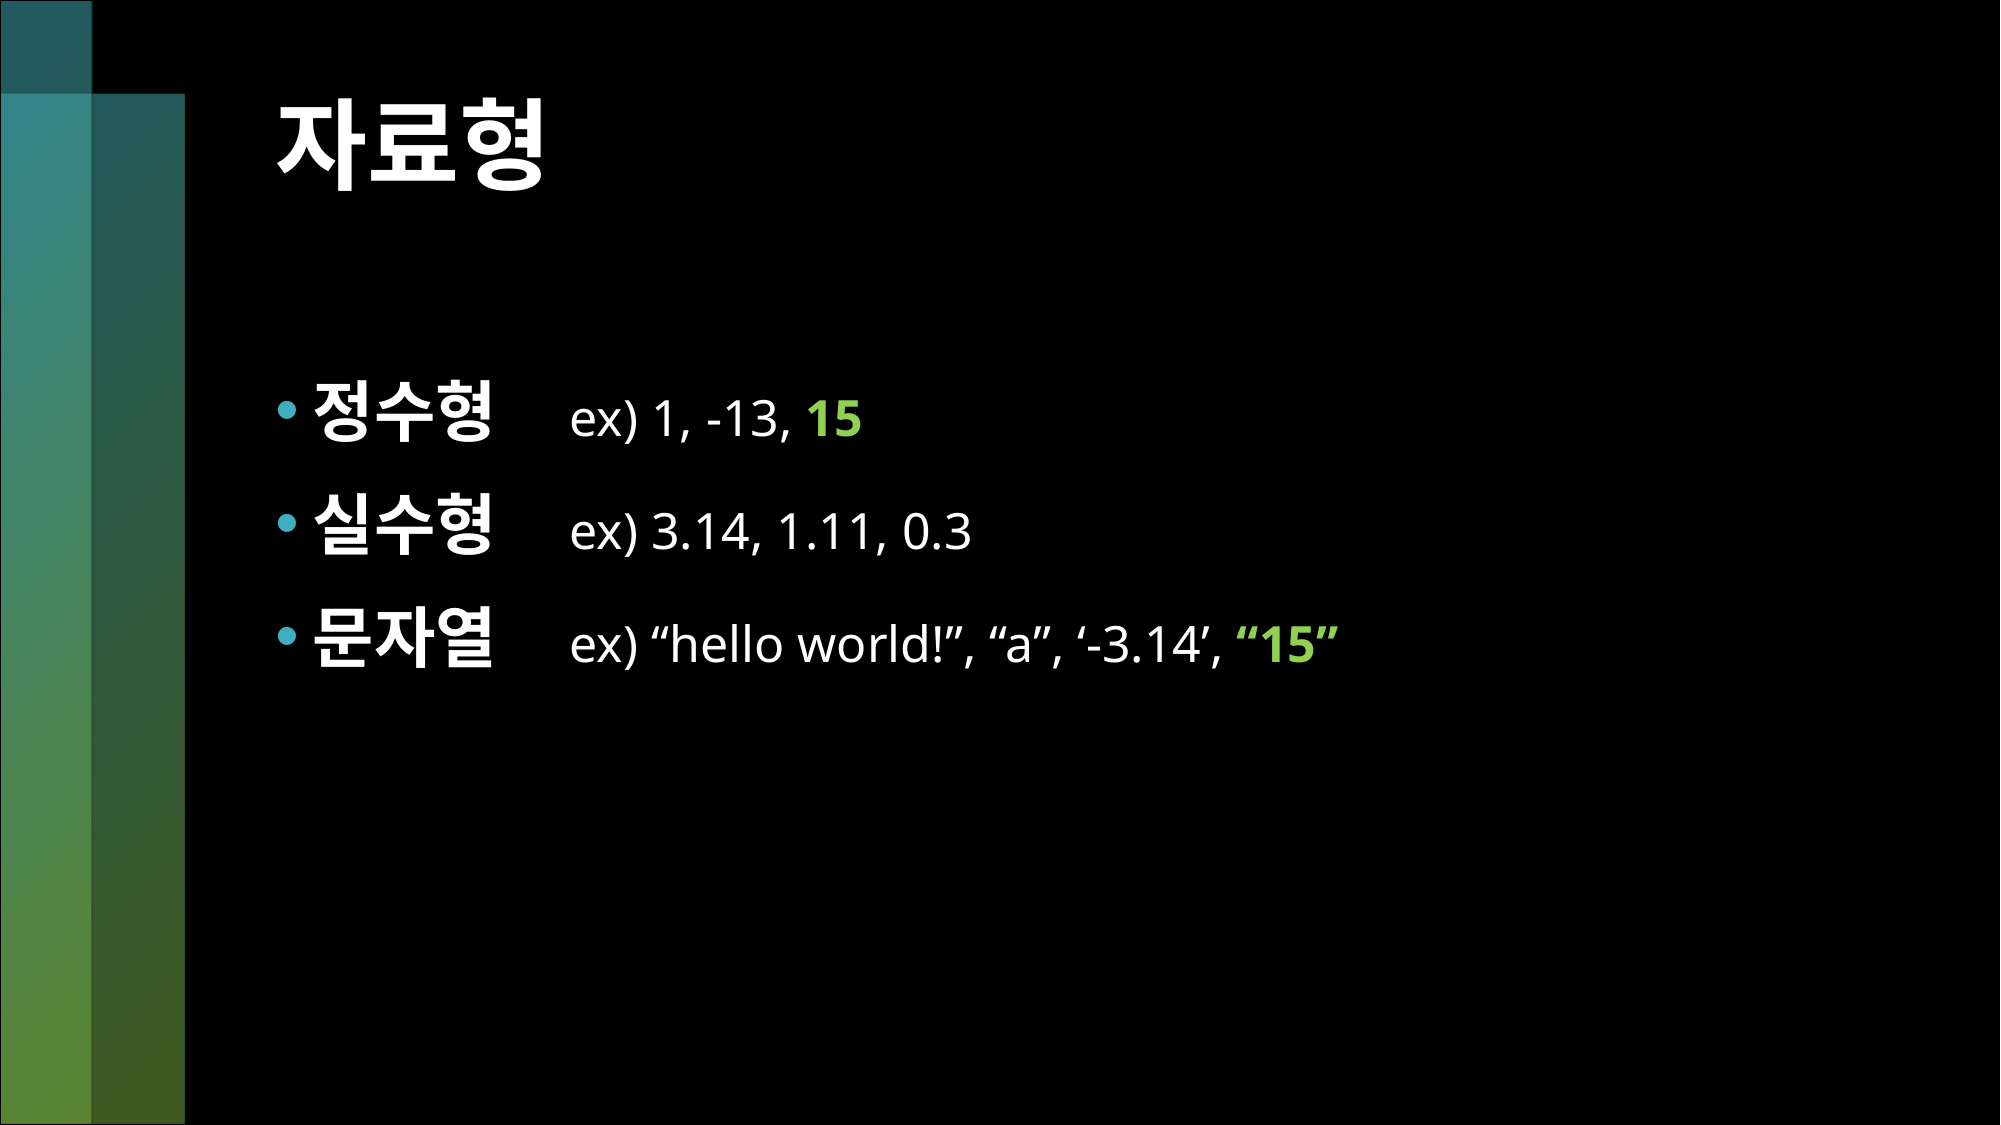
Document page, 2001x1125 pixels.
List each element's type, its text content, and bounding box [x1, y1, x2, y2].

list 정수형 ex) 1, -13, 15 실수형 ex) 3.14, 1.11, 0.3 문자열 ex) “hello world!”, “a”, ‘-3.14’, “15” [260, 354, 1817, 999]
title 자료형 [260, 74, 1817, 329]
